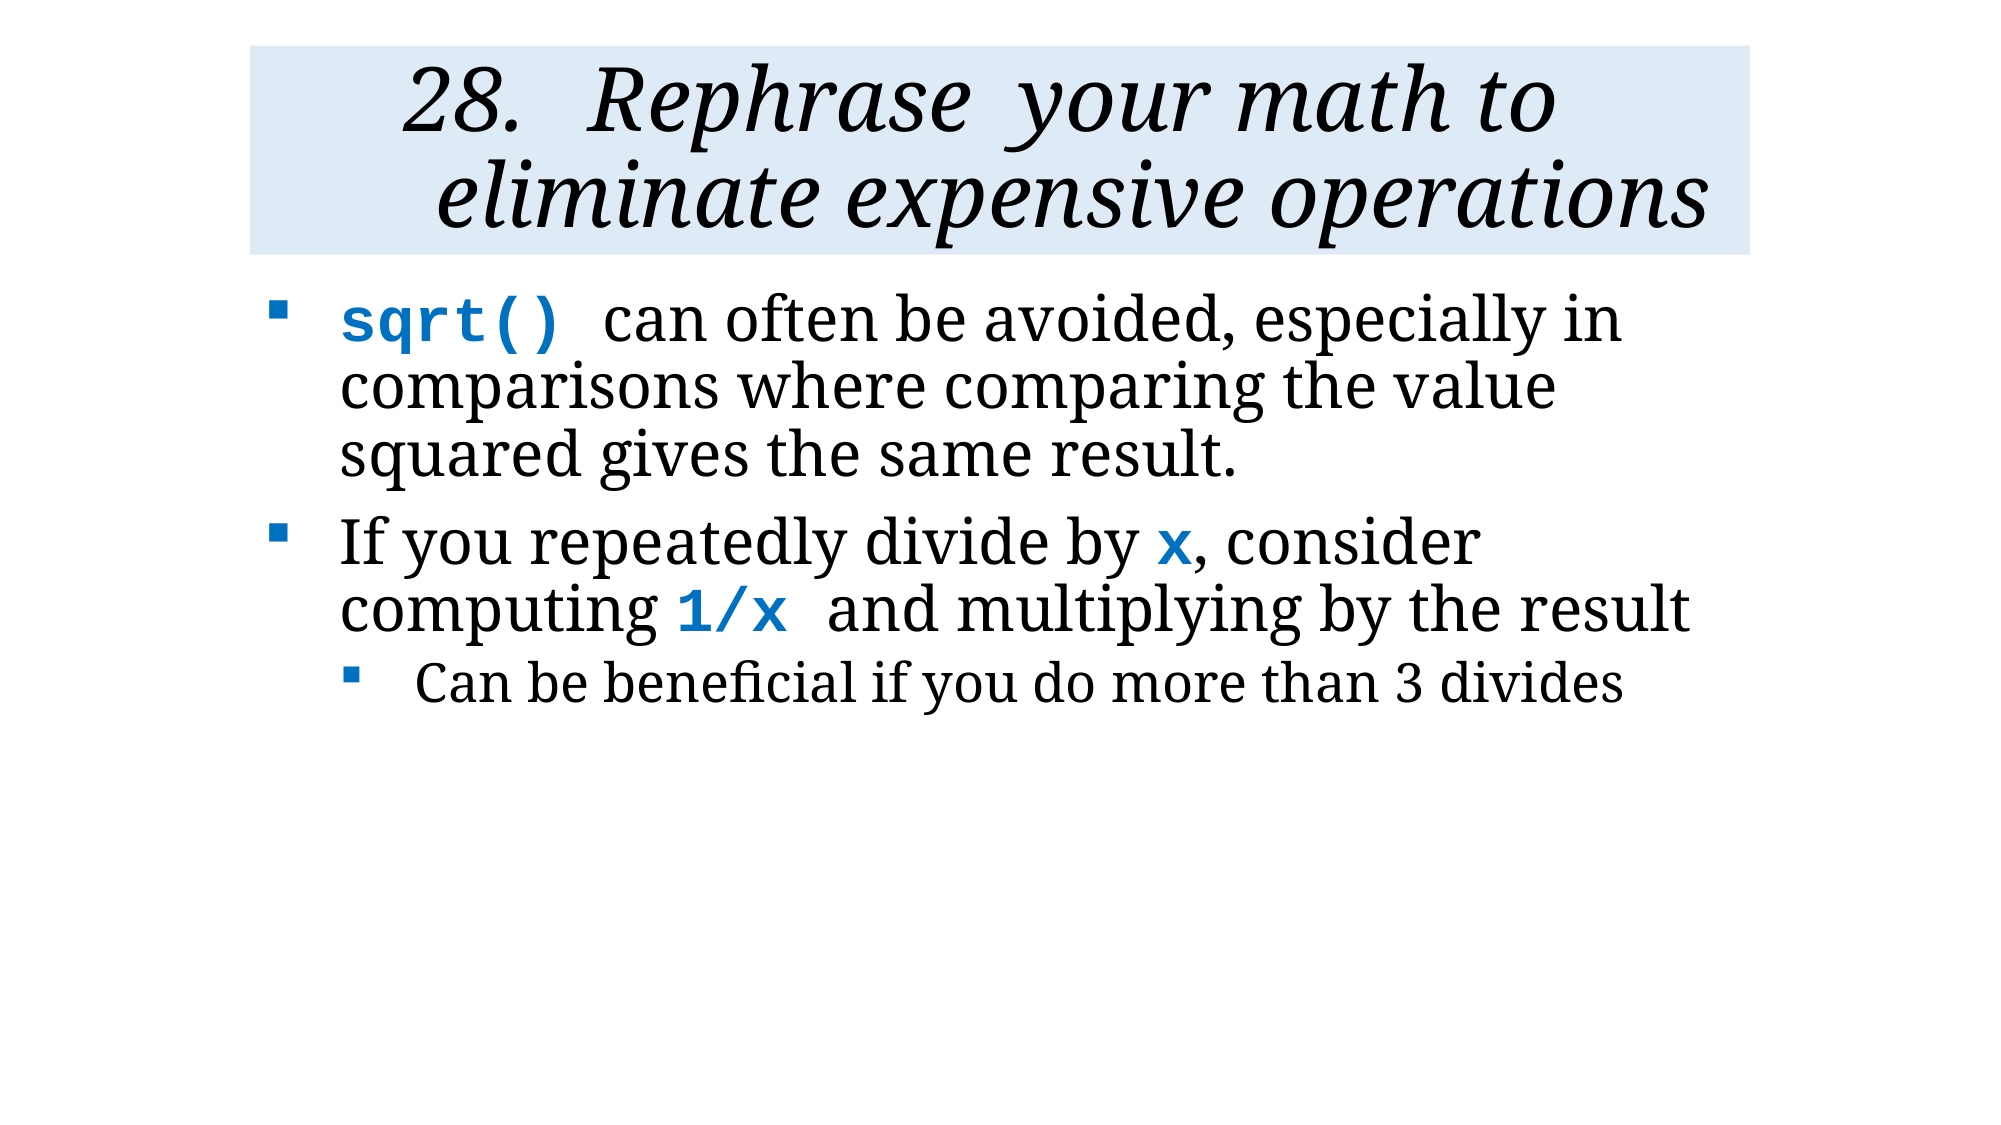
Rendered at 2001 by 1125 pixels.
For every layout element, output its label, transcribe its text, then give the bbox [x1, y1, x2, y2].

title Rephrase your math to eliminate expensive operations [249, 45, 1750, 255]
subtitle sqrt() can often be avoided, especially in comparisons where comparing the value squared gives the same result. If you repeatedly divide by x, consider computing 1/x and multiplying by the result Can be beneficial if you do more than 3 divides [249, 279, 1750, 1003]
